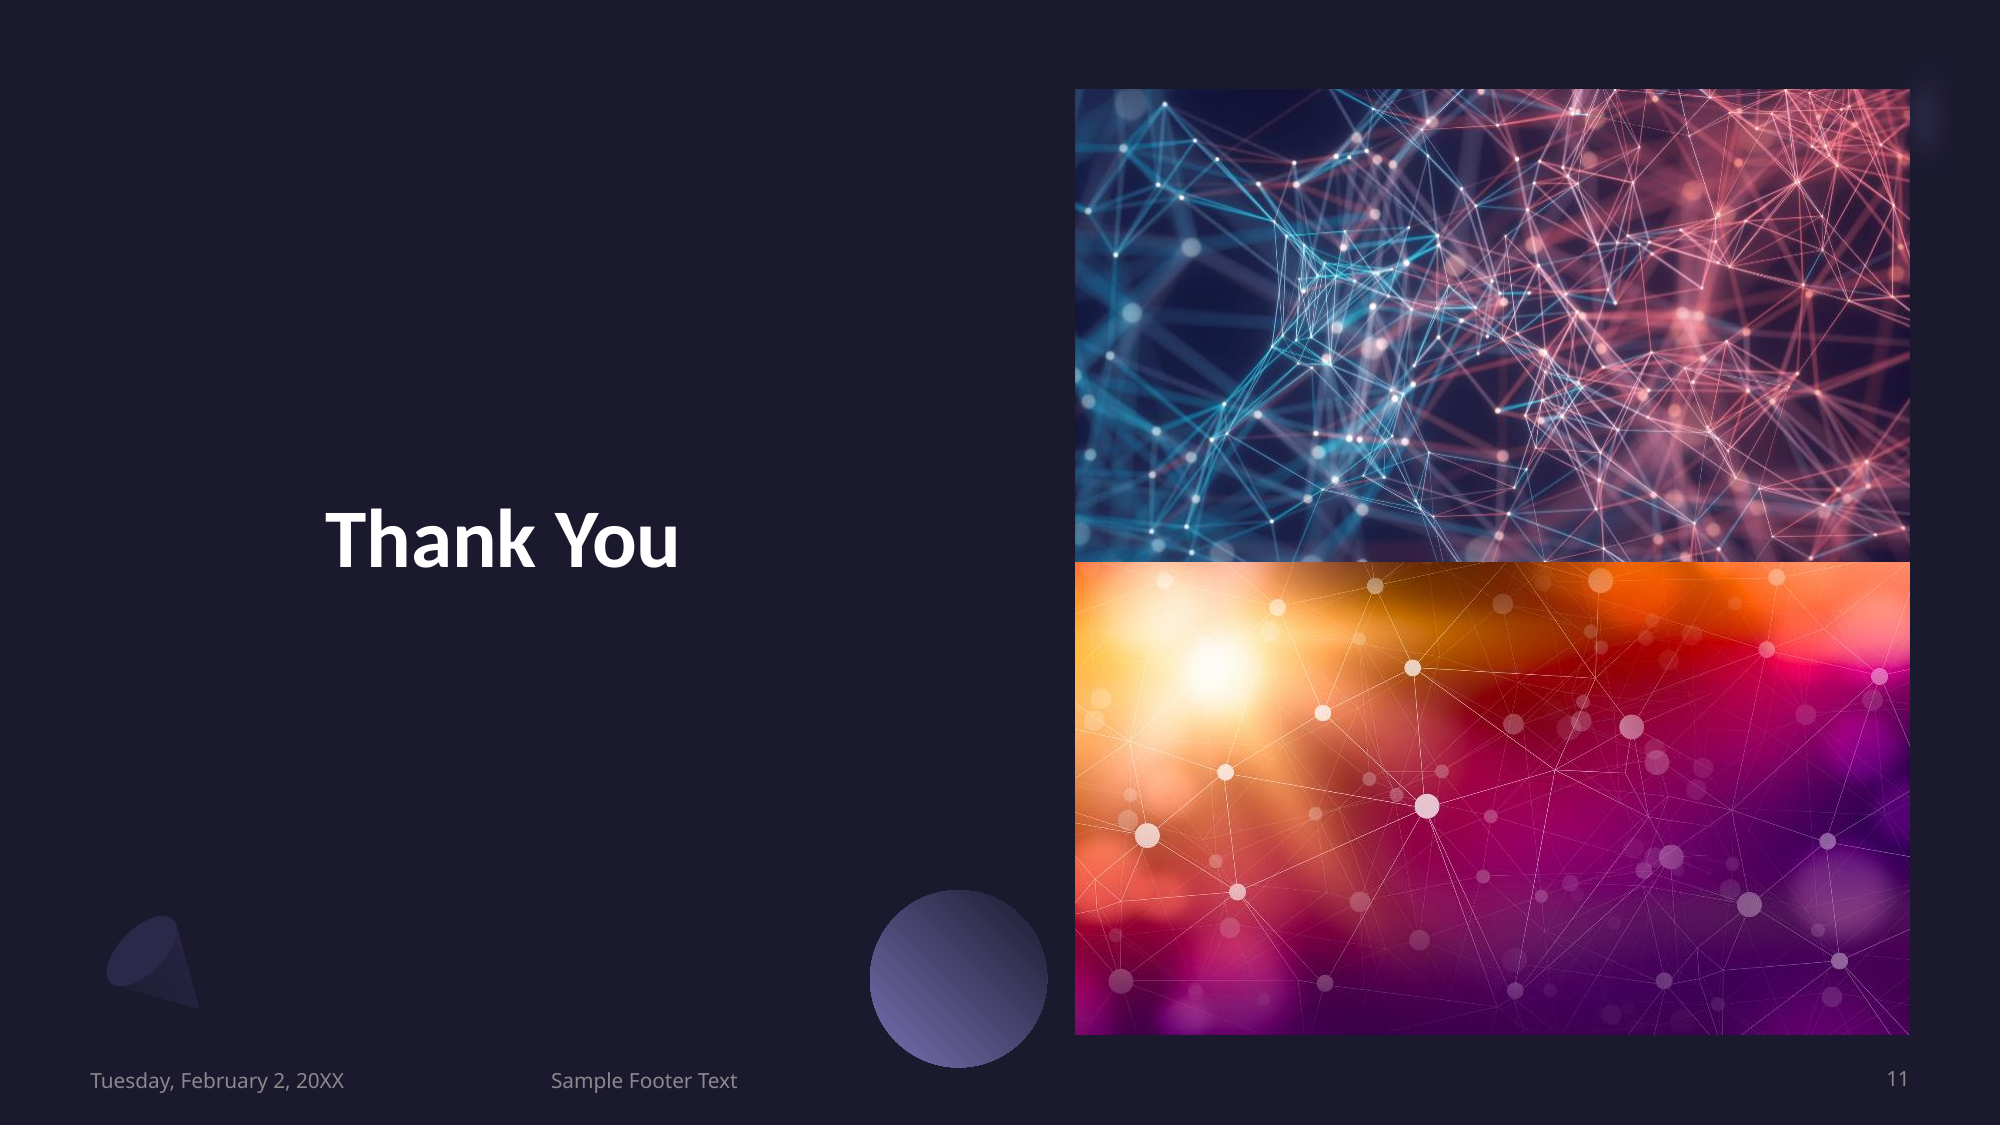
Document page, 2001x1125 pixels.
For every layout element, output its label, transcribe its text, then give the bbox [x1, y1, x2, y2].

picture [1075, 89, 1910, 1035]
slide_number 11 [1632, 1067, 1910, 1093]
title Thank You [325, 455, 773, 586]
footer Sample Footer Text [551, 1067, 1598, 1093]
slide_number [90, 1067, 522, 1093]
